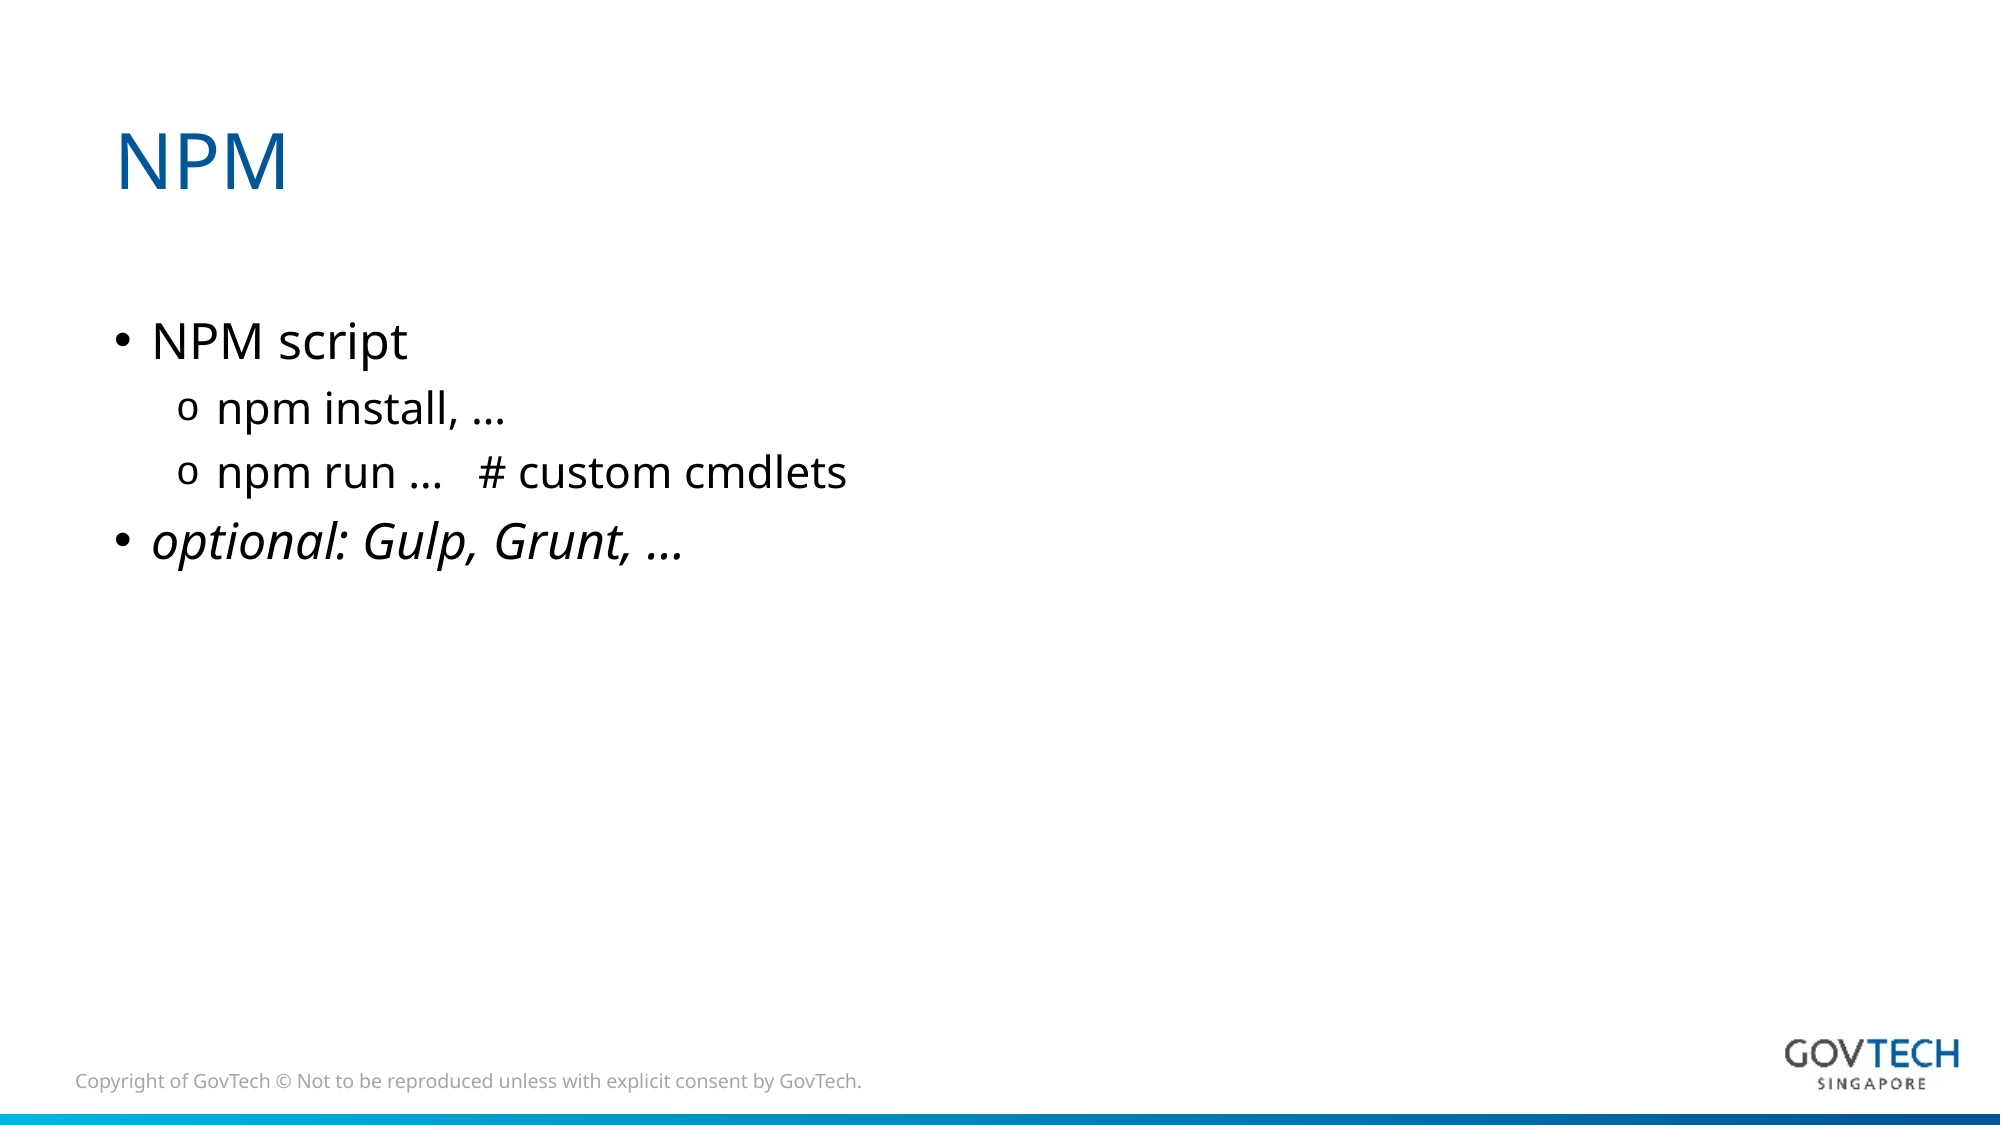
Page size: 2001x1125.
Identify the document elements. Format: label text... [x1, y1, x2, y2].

title NPM [99, 109, 1891, 220]
list NPM script npm install, … npm run … # custom cmdlets optional: Gulp, Grunt, … [99, 289, 1064, 956]
picture [1784, 1038, 1960, 1091]
